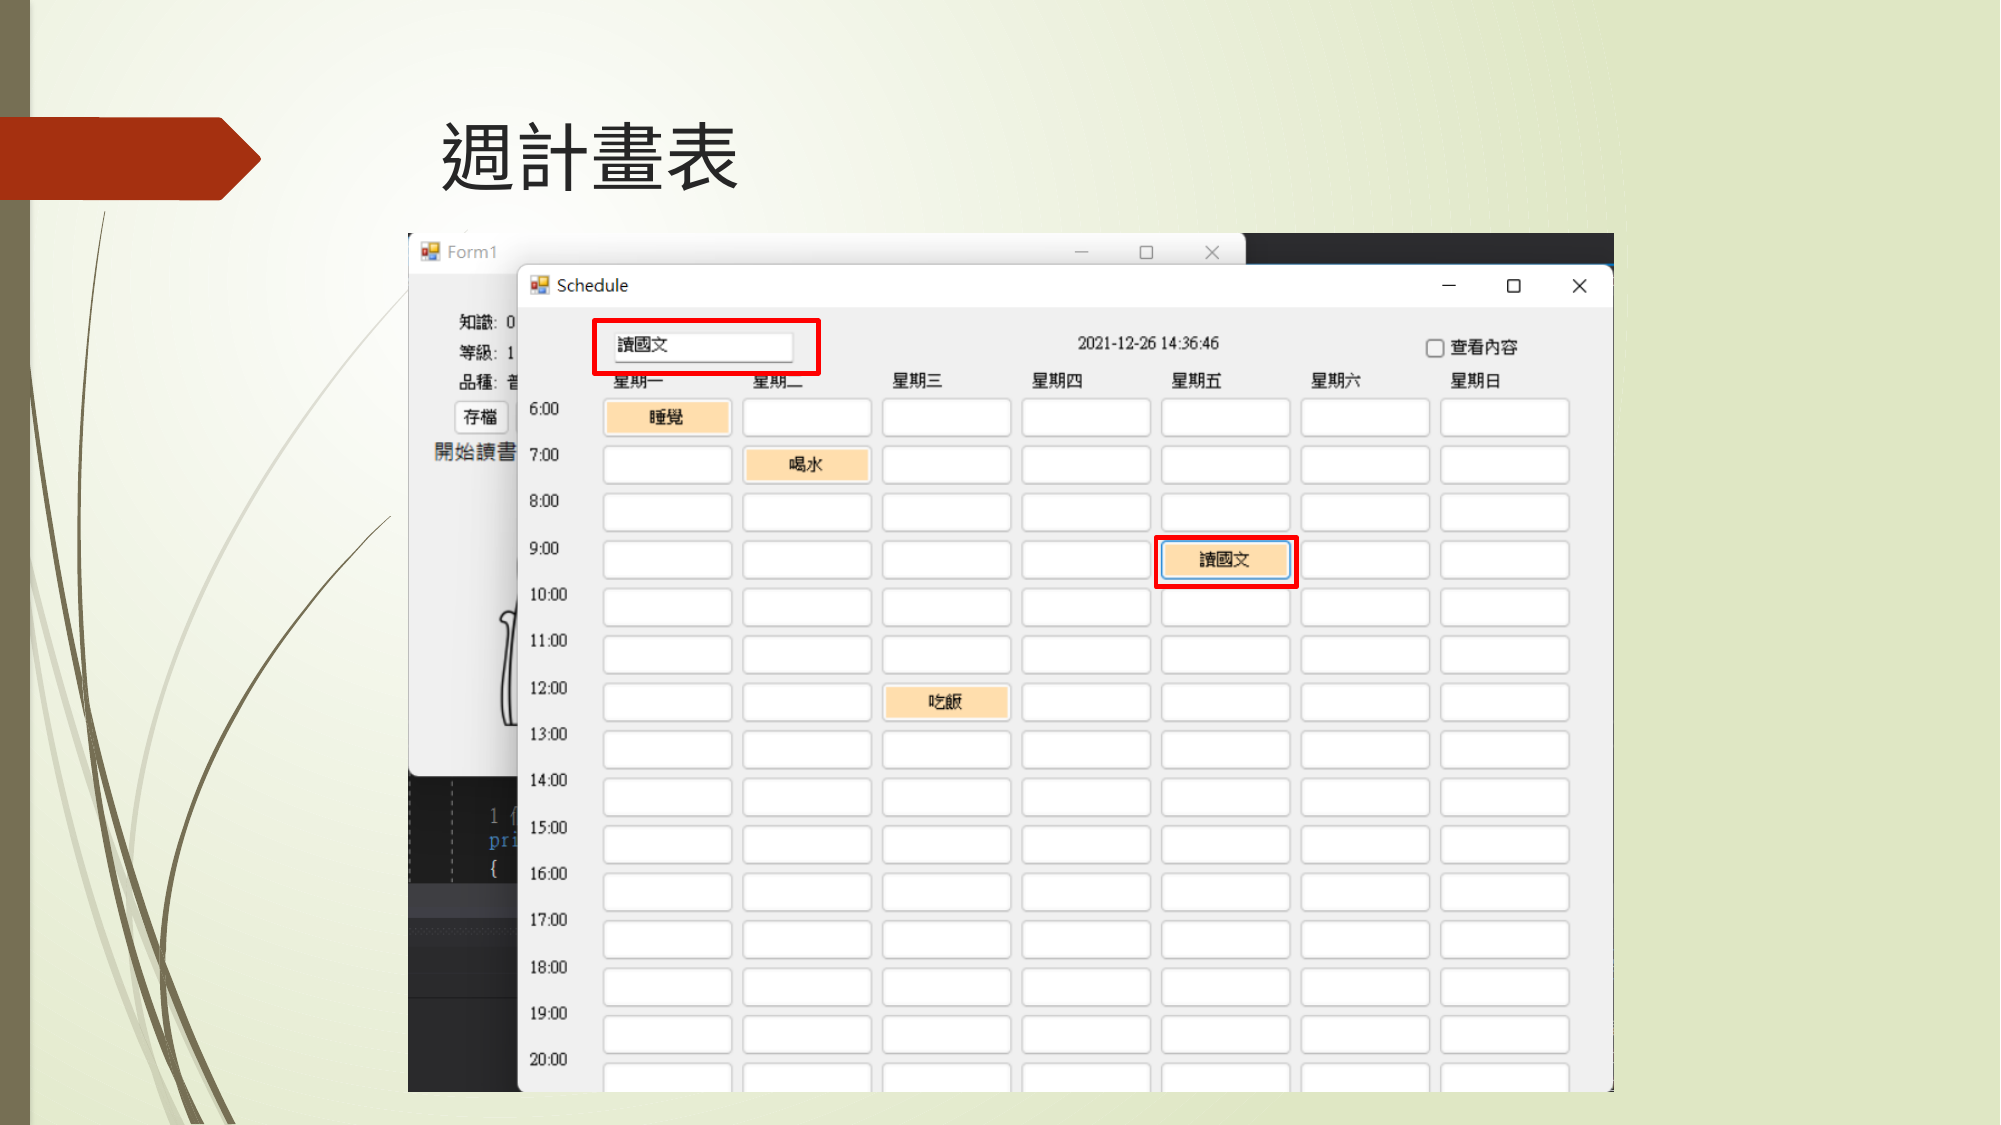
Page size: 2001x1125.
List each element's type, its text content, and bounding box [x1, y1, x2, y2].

title 週計畫表 [425, 102, 1888, 313]
picture [407, 233, 1615, 1092]
